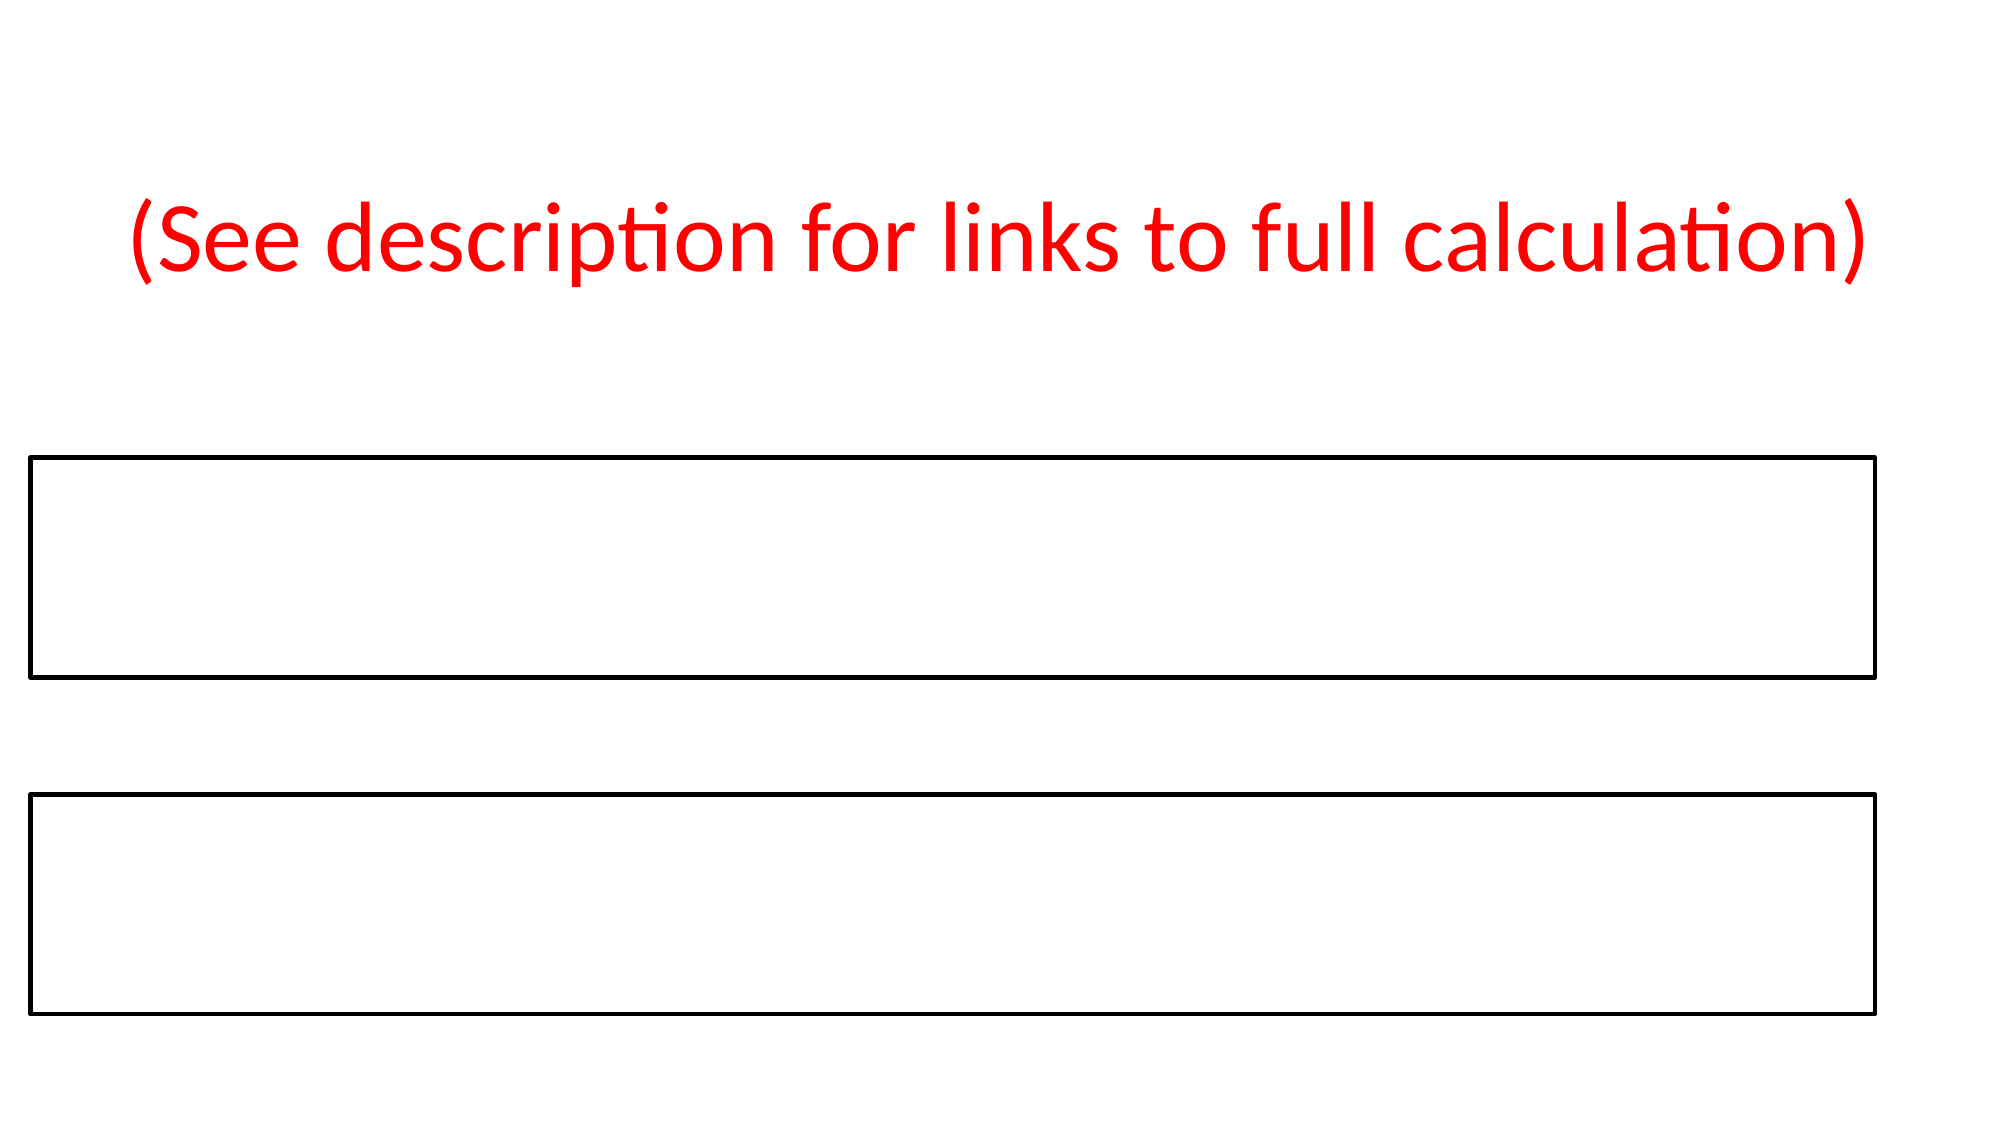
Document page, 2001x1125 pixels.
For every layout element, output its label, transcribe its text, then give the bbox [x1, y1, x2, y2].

text_box (See description for links to full calculation) [112, 164, 1888, 299]
